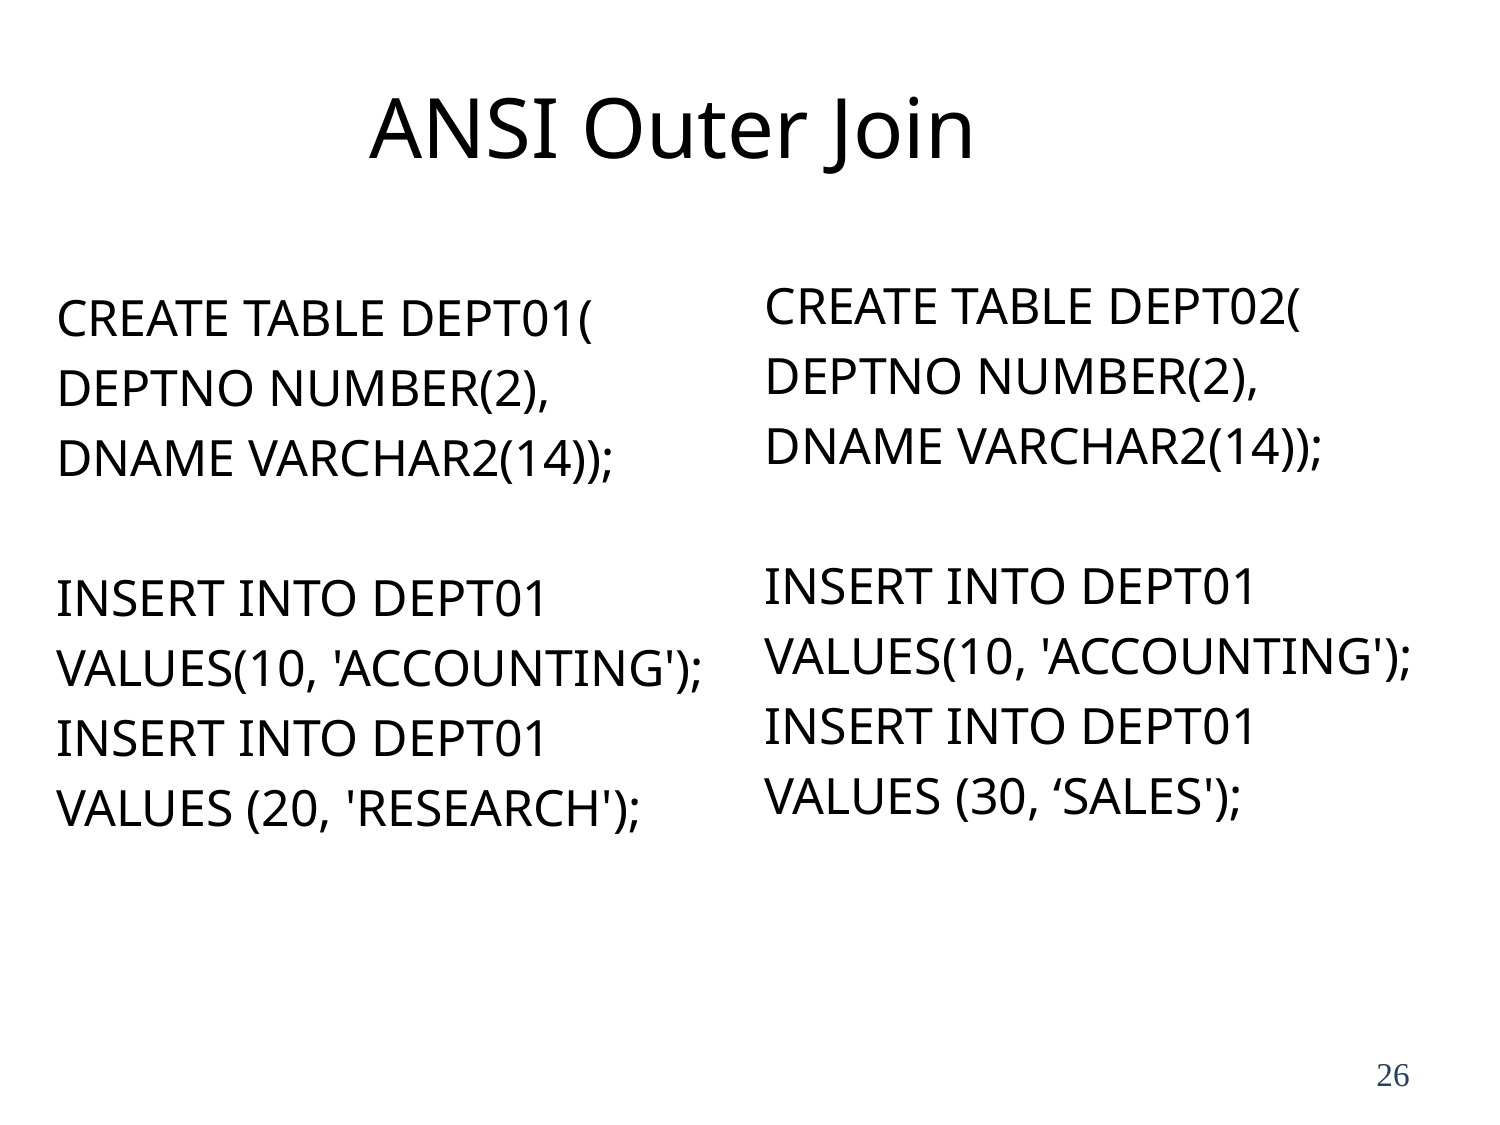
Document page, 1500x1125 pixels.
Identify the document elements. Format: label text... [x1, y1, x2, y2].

title ANSI Outer Join [206, 31, 1140, 220]
slide_number 26 [1074, 1042, 1425, 1103]
text_box CREATE TABLE DEPT02( DEPTNO NUMBER(2), DNAME VARCHAR2(14)); INSERT INTO DEPT01 VALUES(10, 'ACCOUNTING'); INSERT INTO DEPT01 VALUES (30, ‘SALES'); [750, 267, 1447, 993]
list CREATE TABLE DEPT01( DEPTNO NUMBER(2), DNAME VARCHAR2(14)); INSERT INTO DEPT01 VALUES(10, 'ACCOUNTING'); INSERT INTO DEPT01 VALUES (20, 'RESEARCH'); [41, 278, 733, 1005]
